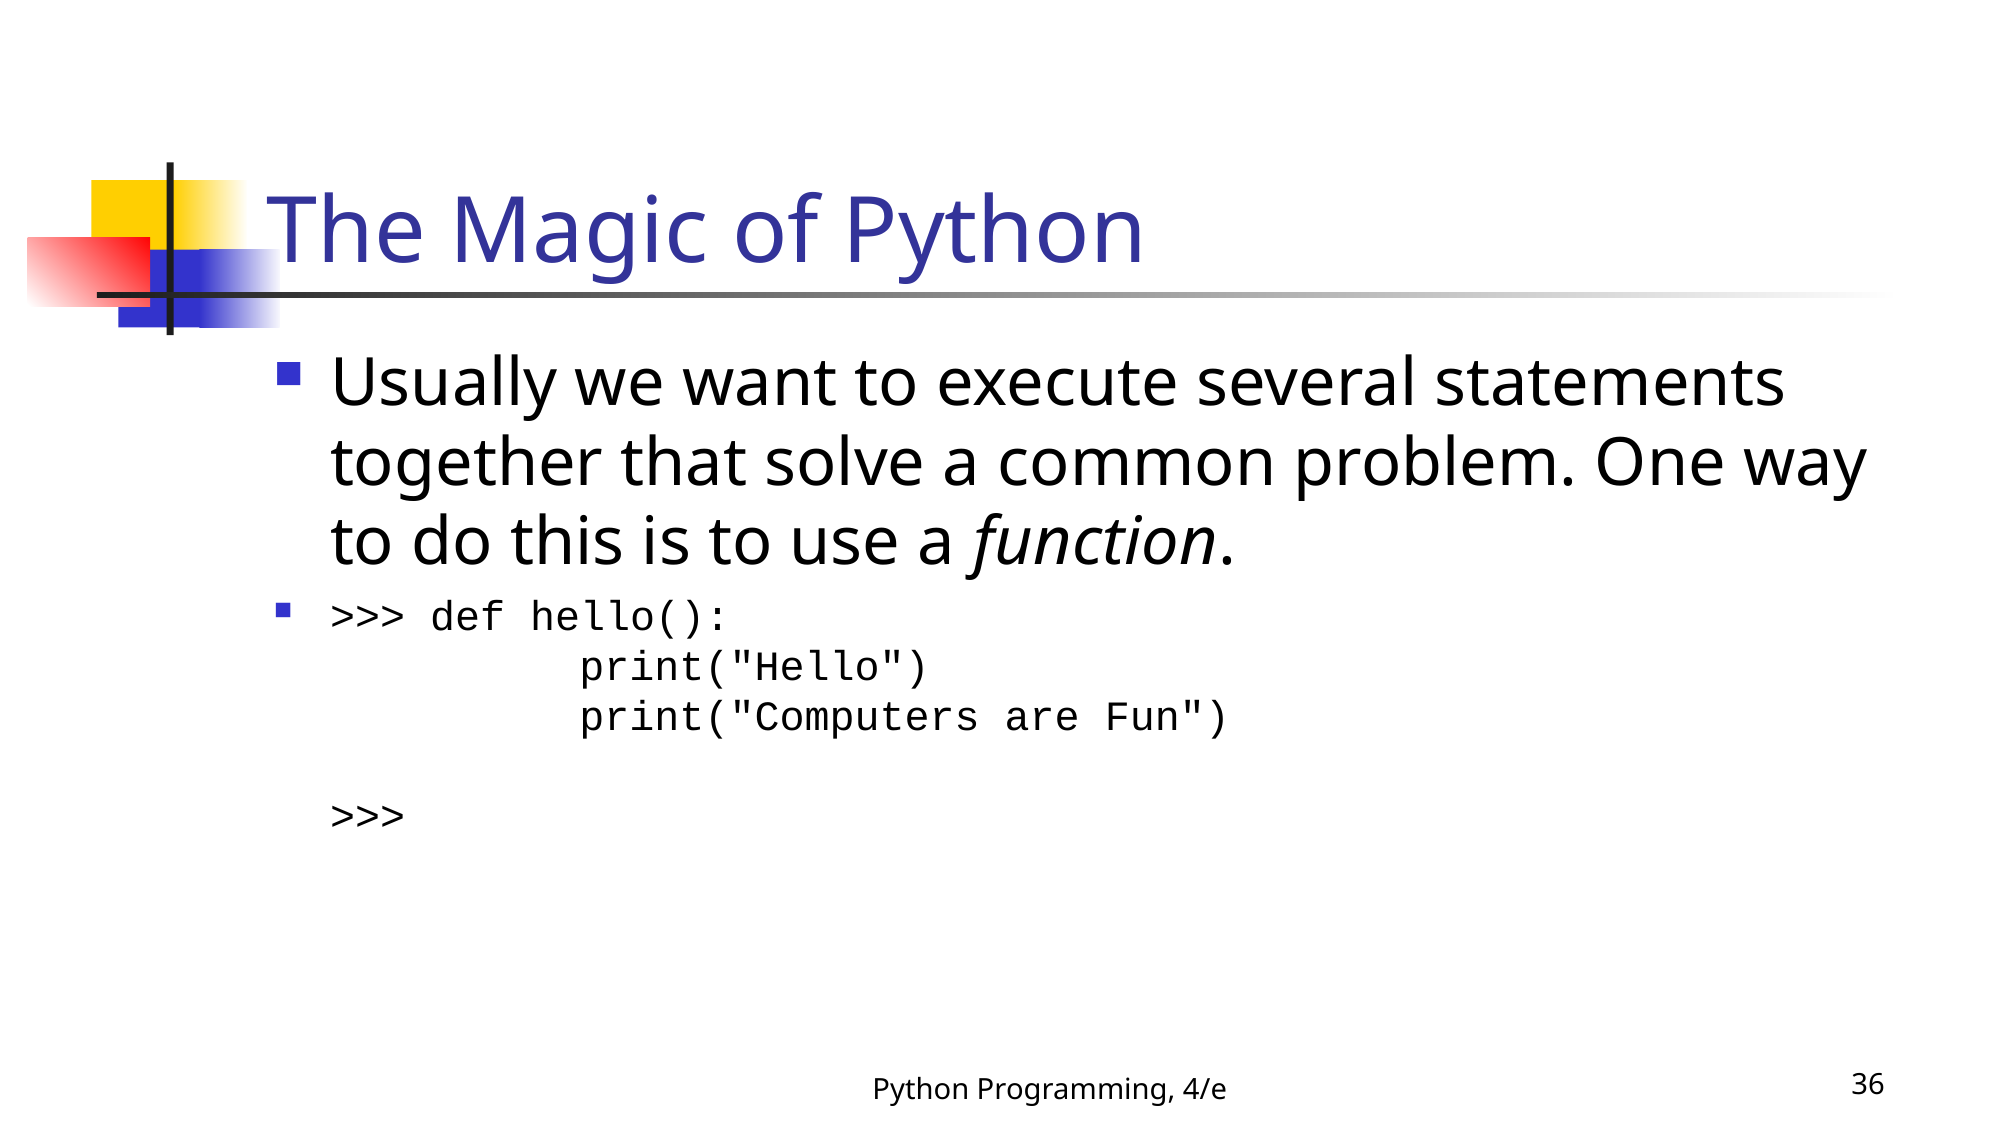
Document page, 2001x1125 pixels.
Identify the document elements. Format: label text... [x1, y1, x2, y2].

footer Python Programming, 4/e [733, 1037, 1367, 1113]
list Usually we want to execute several statements together that solve a common problem. One way to do this is to use a function. >>> def hello(): print("Hello") print("Computers are Fun") >>> [258, 331, 1959, 1006]
title The Magic of Python [251, 101, 1957, 289]
slide_number 36 [1483, 1037, 1901, 1113]
